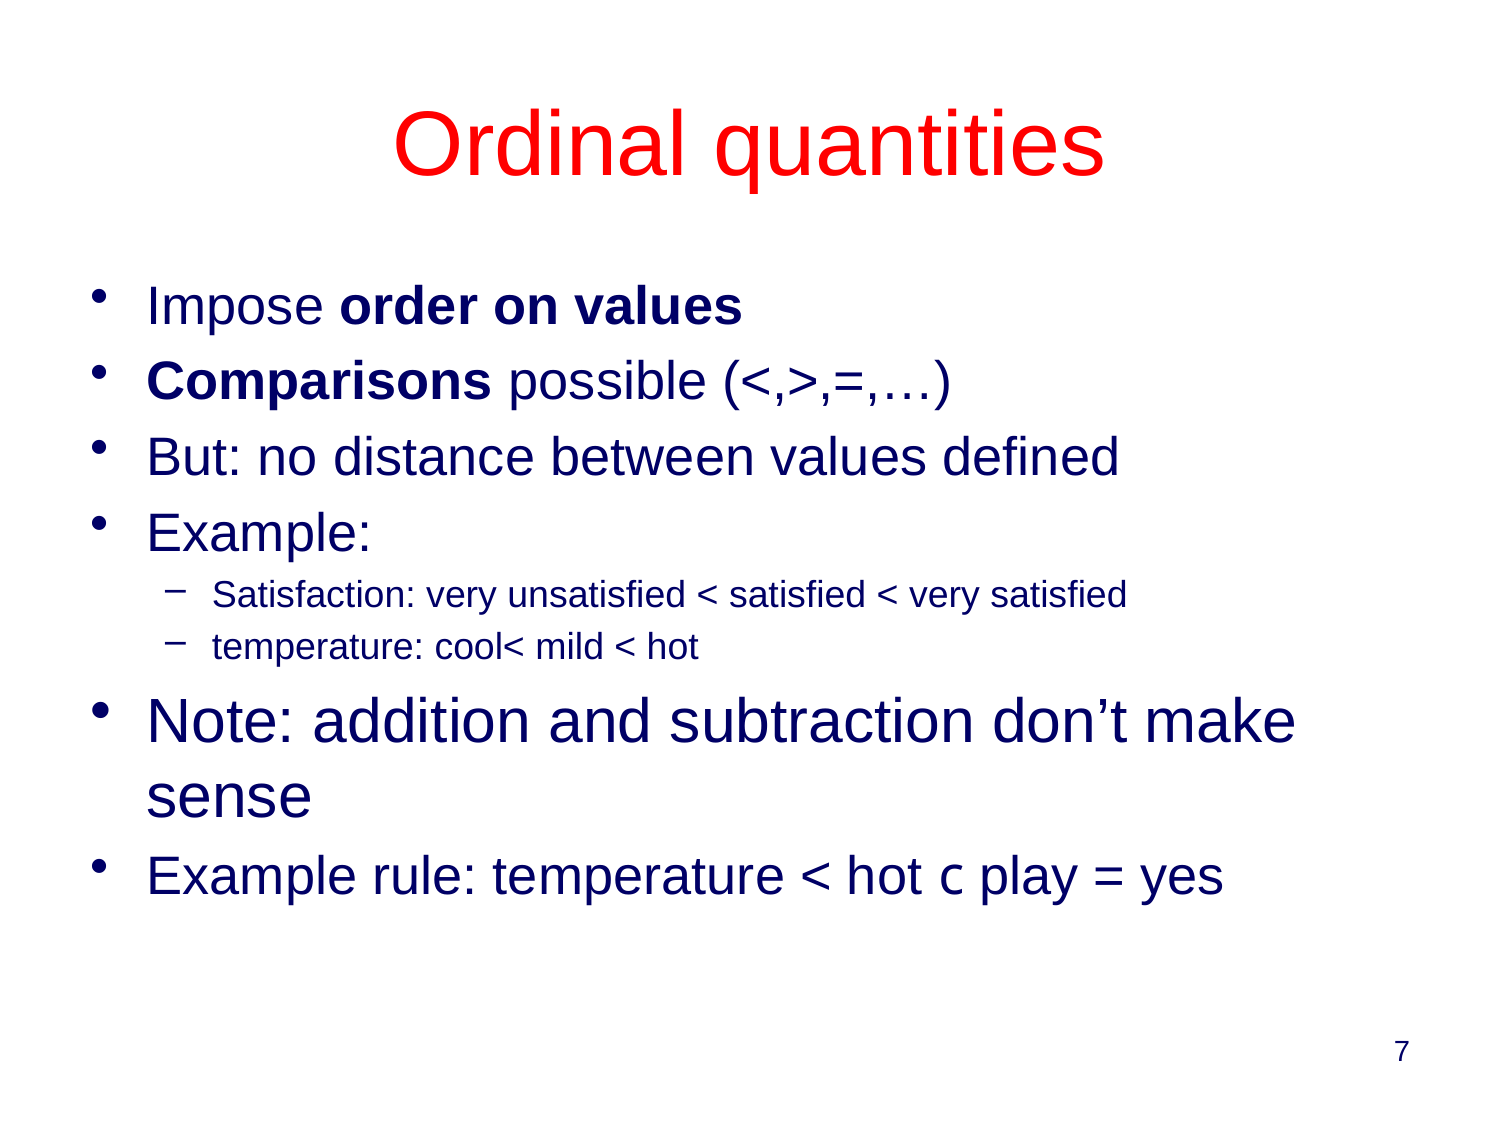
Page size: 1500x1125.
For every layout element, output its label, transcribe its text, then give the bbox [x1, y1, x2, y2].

slide_number 7 [1074, 1024, 1425, 1103]
title Ordinal quantities [75, 45, 1425, 233]
list Impose order on values Comparisons possible (<,>,=,…) But: no distance between values defined Example: Satisfaction: very unsatisfied < satisfied < very satisfied temperature: cool< mild < hot Note: addition and subtraction don’t make sense Example rule: temperature < hot c play = yes [75, 262, 1425, 1005]
